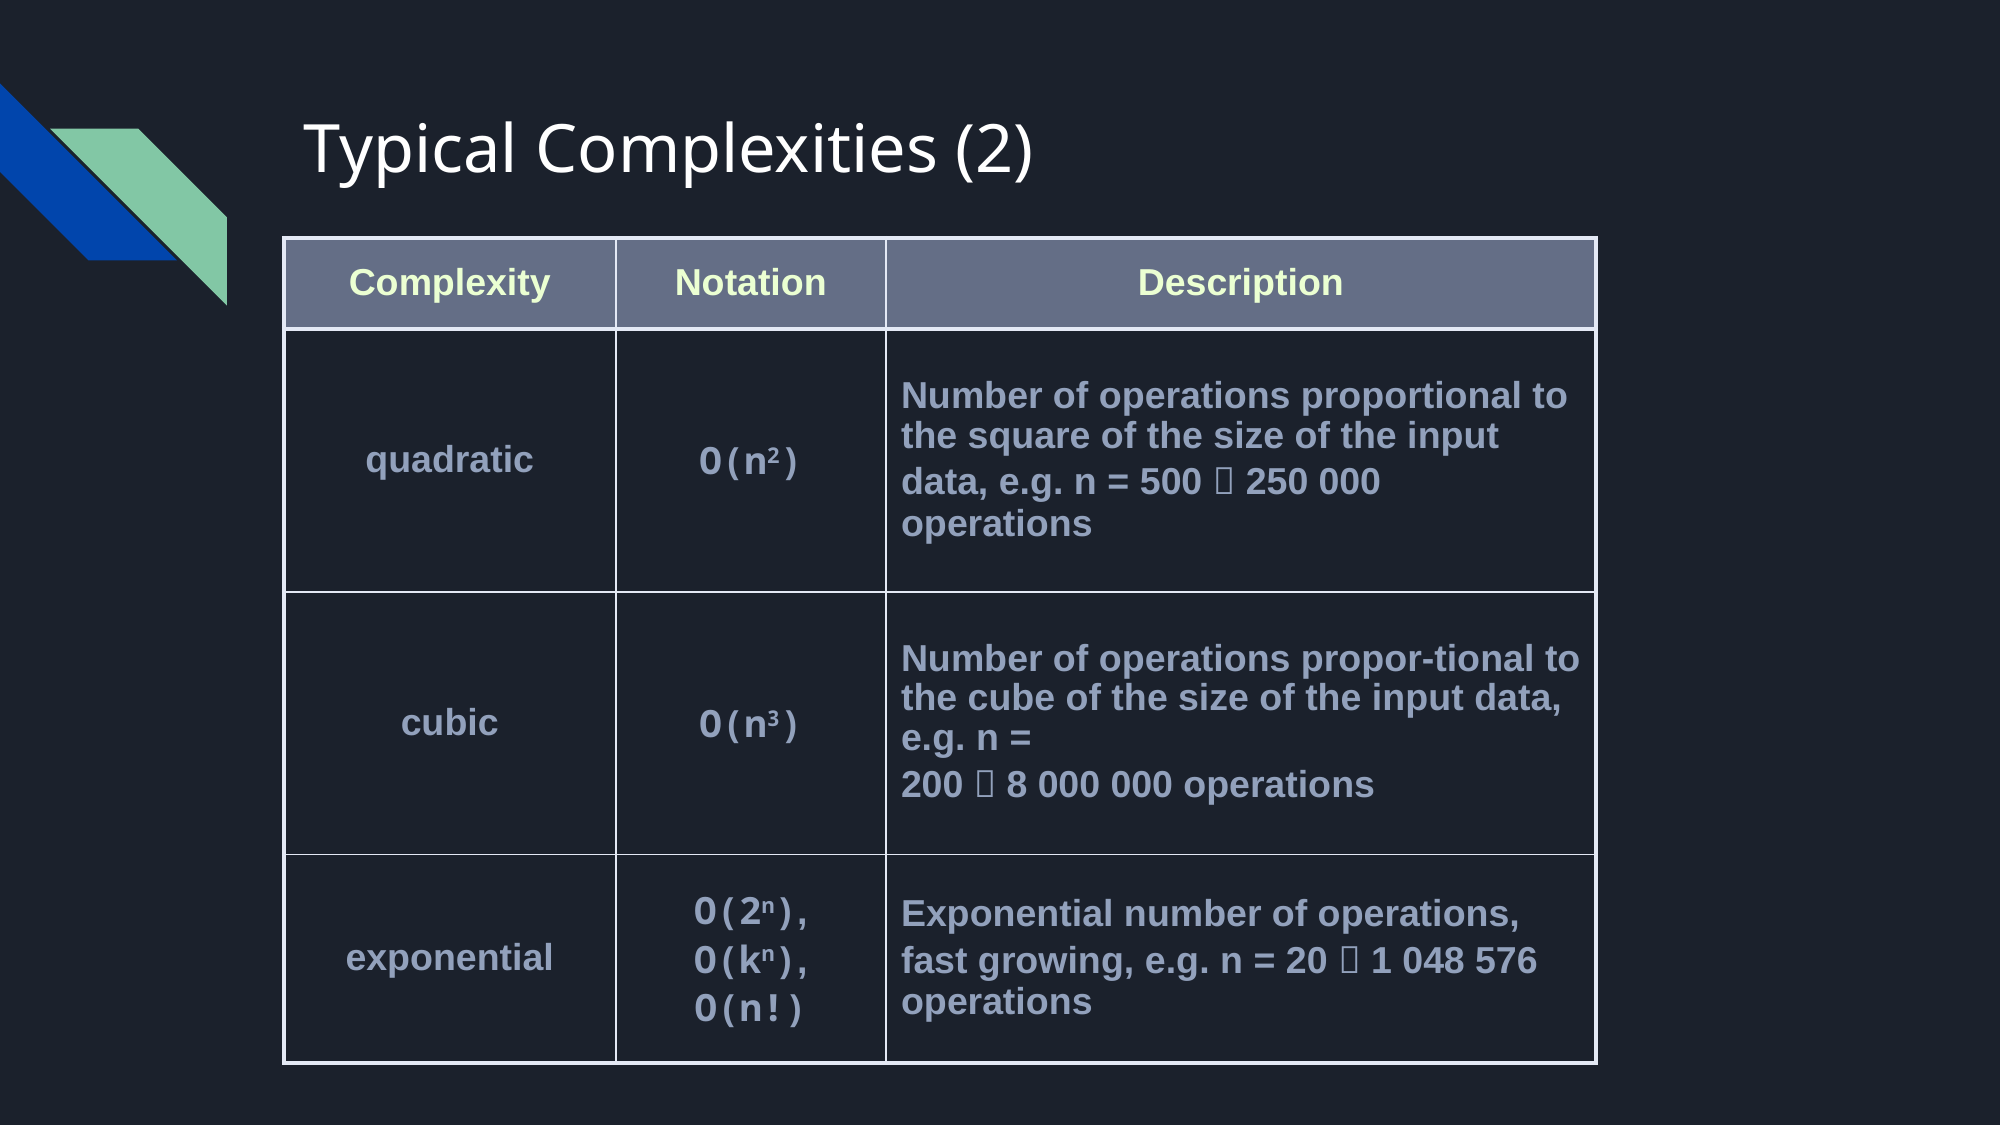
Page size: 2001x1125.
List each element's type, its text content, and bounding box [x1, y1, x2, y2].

table_cell Number of operations proportional to the square of the size of the input data, e.g. n = 500  250 000 operations [887, 331, 1594, 591]
table_cell Exponential number of operations, fast growing, e.g. n = 20  1 048 576 operations [887, 855, 1594, 1061]
table_header Notation [617, 240, 885, 327]
table_cell Number of operations propor-tional to the cube of the size of the input data, e.g. n = 200  8 000 000 operations [887, 593, 1594, 854]
table_header Complexity [286, 240, 615, 327]
table_cell exponential [286, 855, 615, 1061]
table_cell quadratic [286, 331, 615, 591]
title Typical Complexities (2) [283, 86, 1824, 287]
table_cell O(2n), O(kn), O(n!) [617, 855, 885, 1061]
table_header Description [887, 240, 1594, 327]
table_cell O(n2) [617, 331, 885, 591]
table_cell O(n3) [617, 593, 885, 854]
table_cell cubic [286, 593, 615, 854]
